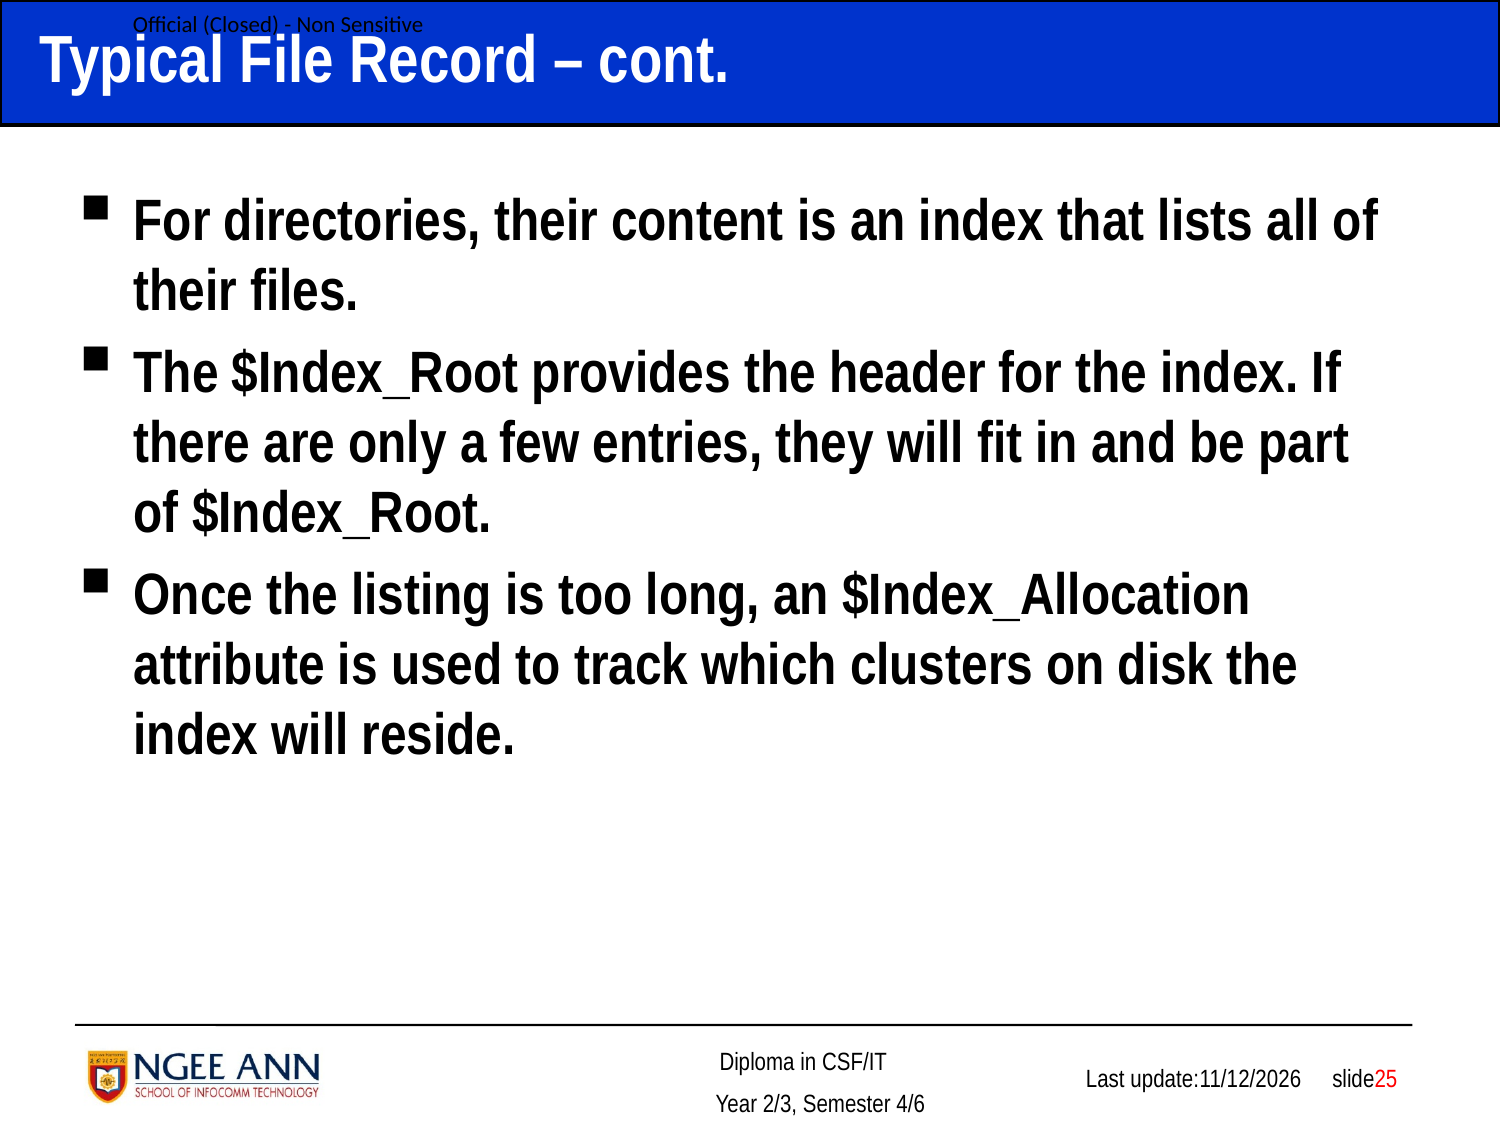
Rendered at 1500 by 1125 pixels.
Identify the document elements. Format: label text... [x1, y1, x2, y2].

picture [62, 1028, 344, 1125]
list For directories, their content is an index that lists all of their files. The $Index_Root provides the header for the index. If there are only a few entries, they will fit in and be part of $Index_Root. Once the listing is too long, an $Index_Allocation attribute is used to track which clusters on disk the index will reside. [62, 174, 1401, 1026]
slide_number slide25 [1099, 1037, 1413, 1101]
title Typical File Record – cont. [23, 0, 1500, 115]
